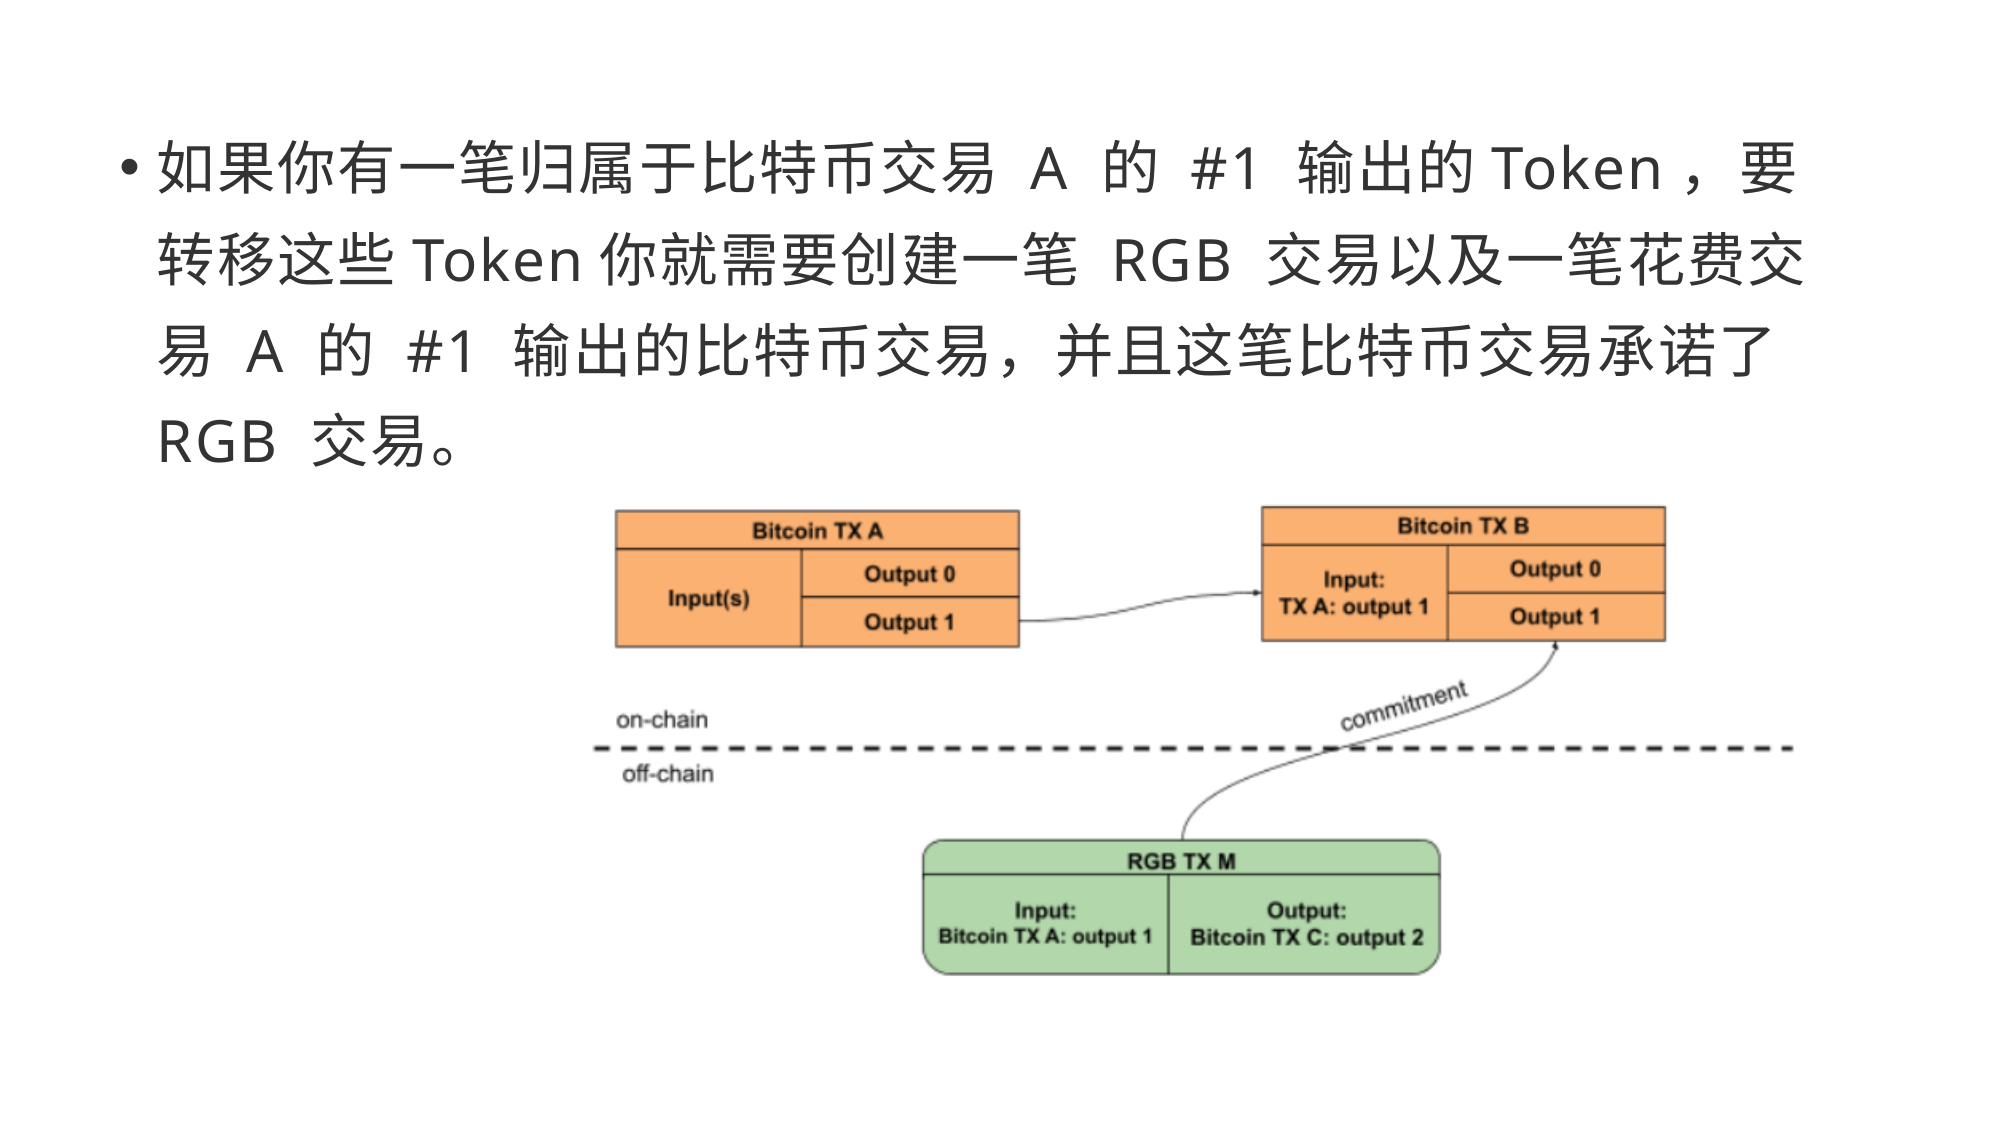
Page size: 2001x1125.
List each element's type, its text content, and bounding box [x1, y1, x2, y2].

list 如果你有一笔归属于比特币交易 A 的 #1 输出的Token，要转移这些Token你就需要创建一笔 RGB 交易以及一笔花费交易 A 的 #1 输出的比特币交易，并且这笔比特币交易承诺了 RGB 交易。 [104, 103, 1830, 818]
picture [580, 497, 1845, 1000]
